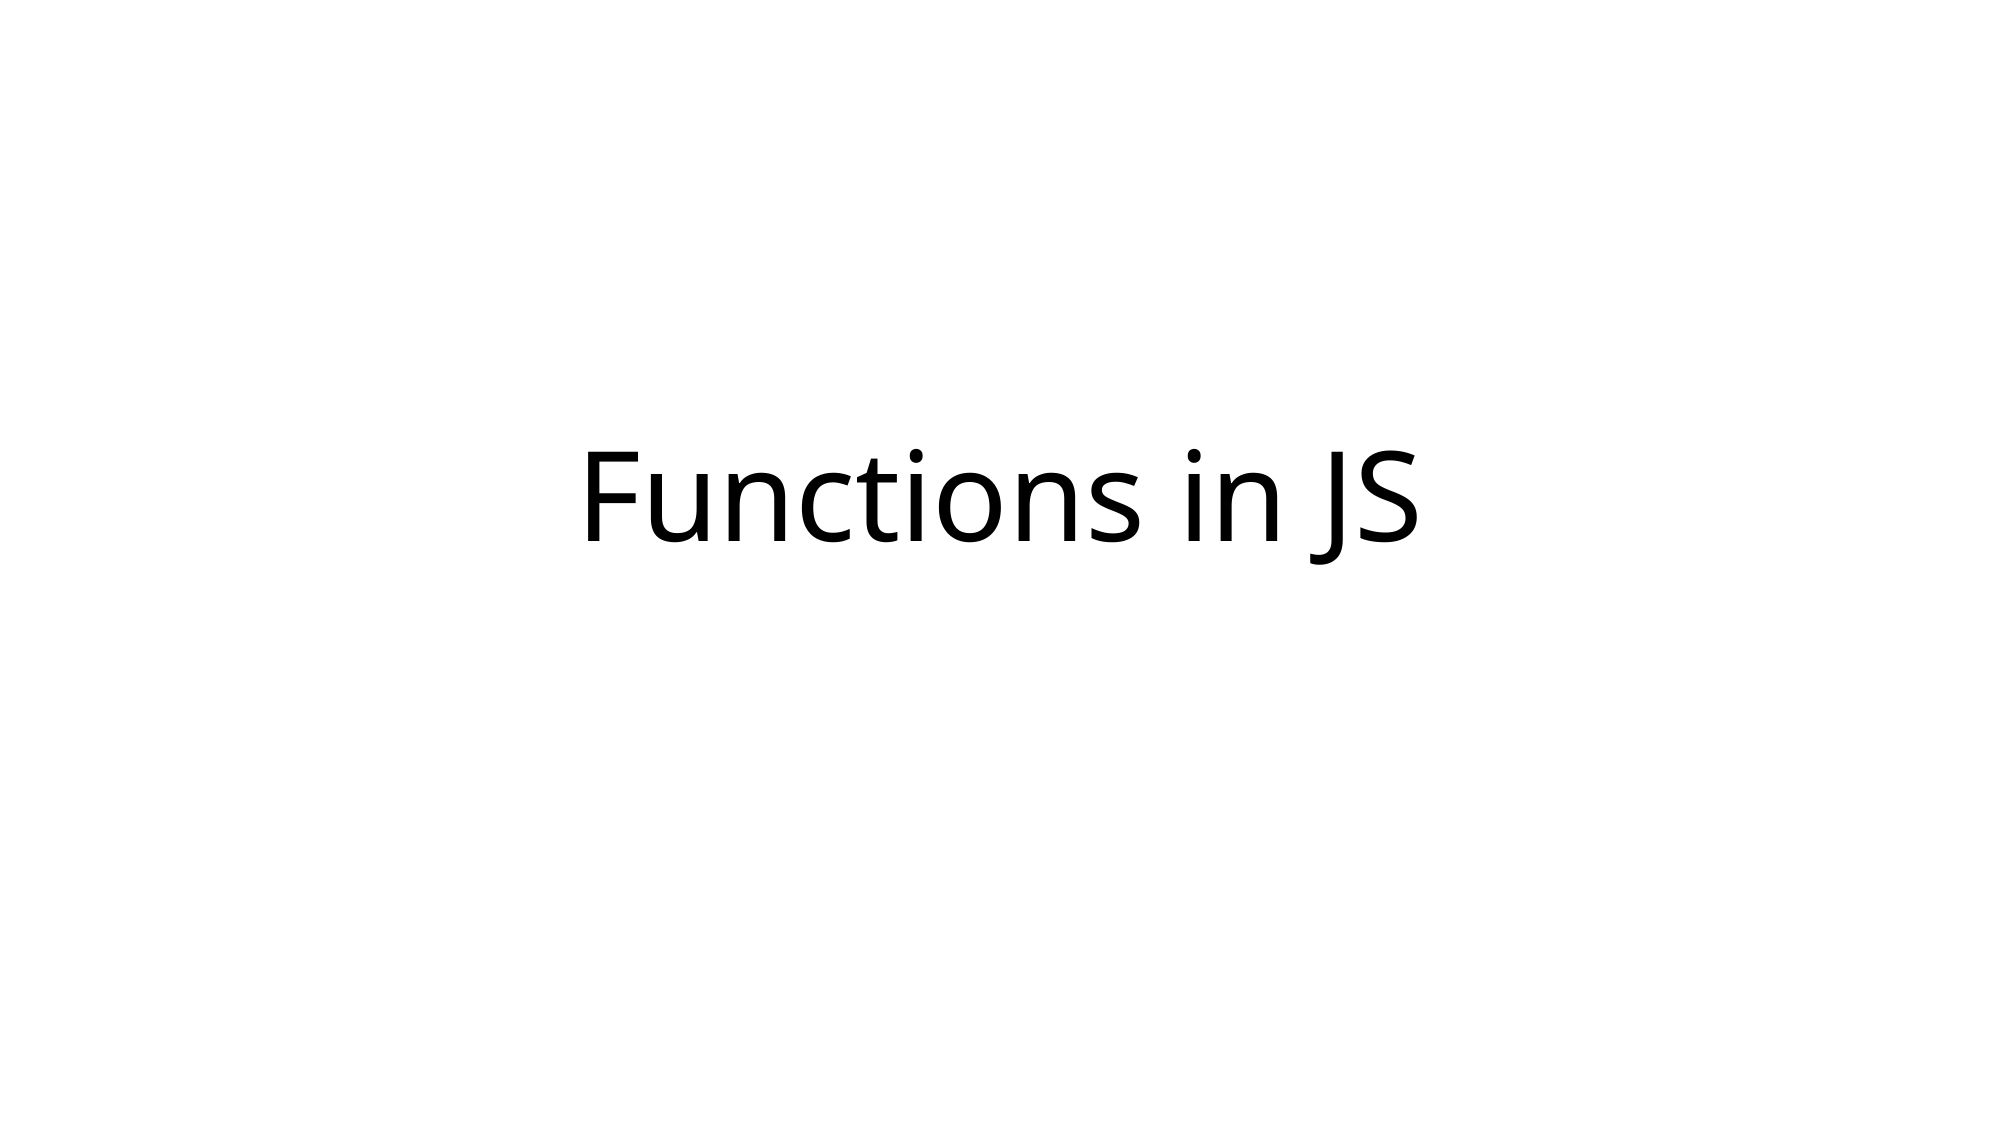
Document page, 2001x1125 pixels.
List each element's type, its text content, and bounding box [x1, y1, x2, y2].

title Functions in JS [249, 184, 1750, 576]
